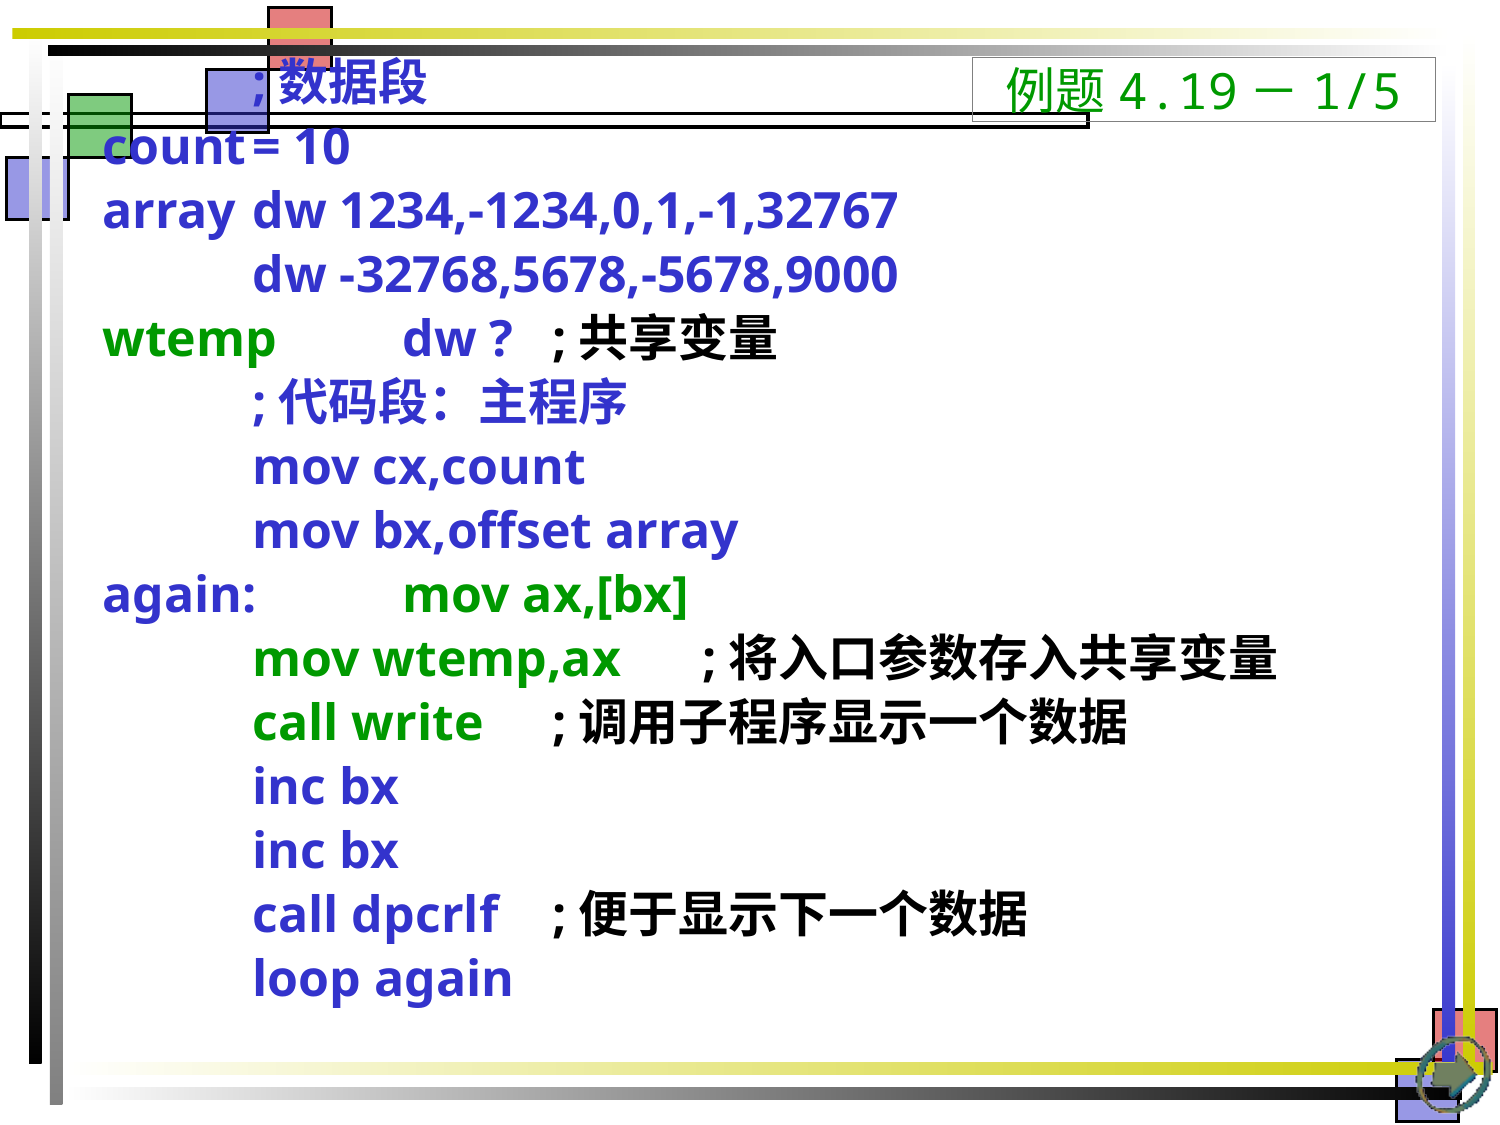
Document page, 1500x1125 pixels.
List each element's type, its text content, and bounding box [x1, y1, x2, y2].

title 例题4.19－1/5 [972, 57, 1436, 122]
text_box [67, 1062, 1406, 1100]
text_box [1442, 36, 1475, 1031]
list ;数据段 count = 10 array dw 1234,-1234,0,1,-1,32767 dw -32768,5678,-5678,9000 wtemp dw ? ;共享变量 ;代码段：主程序 mov cx,count mov bx,offset array again: mov ax,[bx] mov wtemp,ax ;将入口参数存入共享变量 call write ;调用子程序显示一个数据 inc bx inc bx call dpcrlf ;便于显示下一个数据 loop again [87, 56, 1425, 1062]
picture [1406, 1031, 1500, 1125]
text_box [29, 56, 63, 1105]
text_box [12, 28, 1448, 56]
